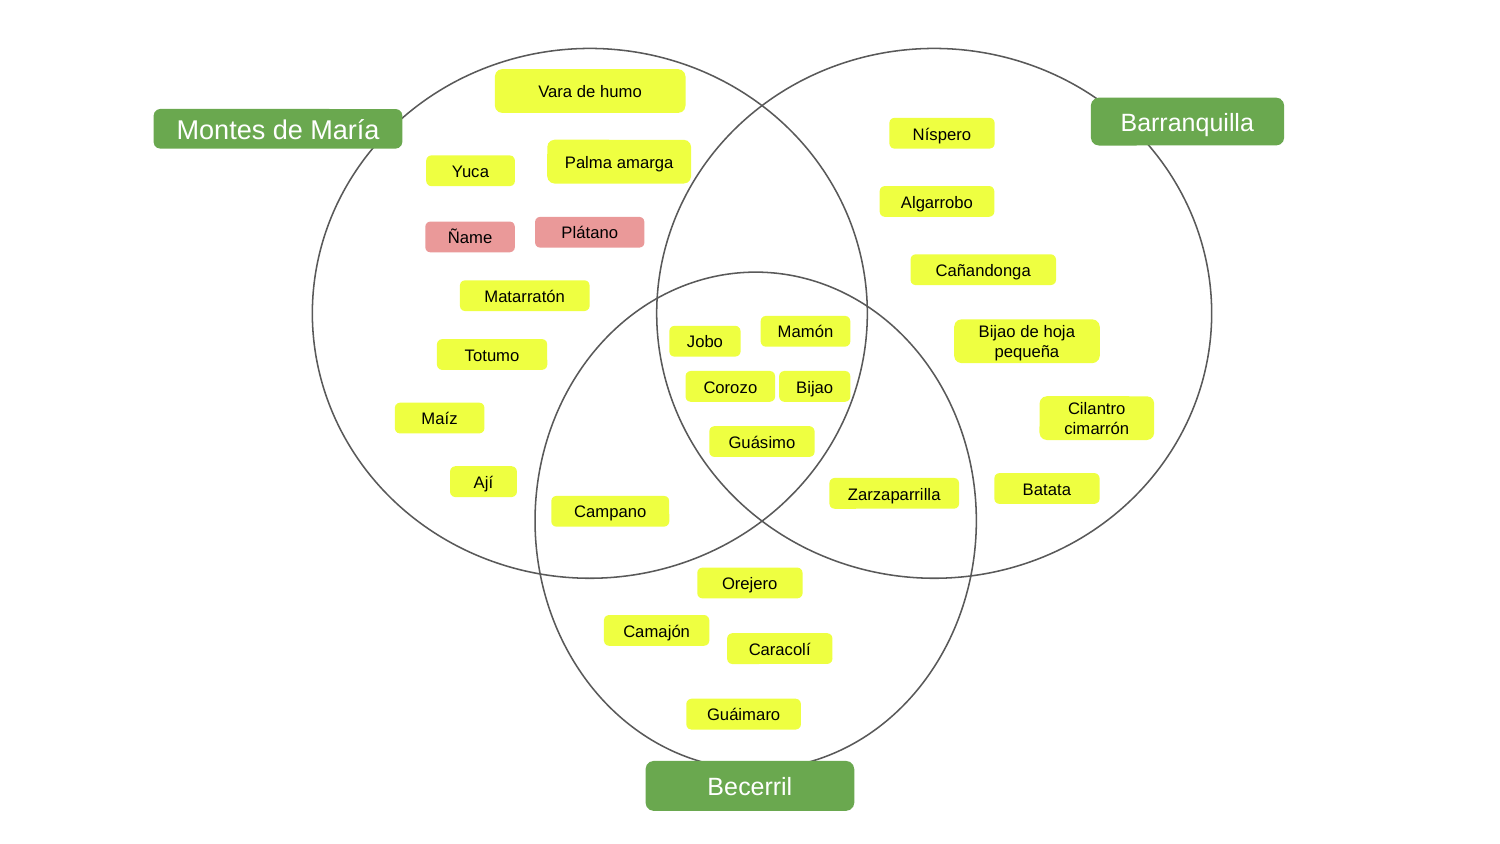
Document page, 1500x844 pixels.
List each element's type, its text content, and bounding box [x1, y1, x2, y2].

text_box Caracolí [727, 633, 833, 665]
text_box Orejero [697, 567, 803, 599]
text_box Guásimo [709, 426, 815, 457]
text_box Bijao de hoja pequeña [954, 319, 1100, 364]
text_box Barranquilla [1090, 97, 1285, 146]
text_box Camajón [603, 615, 710, 646]
text_box Corozo [685, 370, 776, 402]
text_box Cañandonga [910, 254, 1057, 286]
text_box [657, 48, 1212, 576]
text_box Becerril [645, 760, 855, 811]
text_box Cilantro cimarrón [1039, 396, 1155, 441]
text_box Campano [551, 495, 670, 527]
text_box Mamón [760, 315, 851, 347]
text_box Totumo [436, 339, 548, 370]
text_box Maíz [394, 402, 485, 434]
text_box Guáimaro [686, 698, 801, 730]
text_box [535, 272, 977, 760]
text_box Batata [994, 473, 1100, 504]
text_box Níspero [889, 117, 995, 149]
text_box Vara de humo [494, 69, 686, 113]
text_box Plátano [535, 216, 645, 248]
text_box Ají [450, 466, 517, 498]
text_box Matarratón [459, 280, 590, 312]
text_box Bijao [779, 370, 851, 402]
text_box Palma amarga [547, 139, 692, 184]
text_box Montes de María [153, 108, 403, 149]
text_box Zarzaparrilla [829, 477, 960, 509]
text_box Yuca [426, 155, 515, 187]
text_box Jobo [669, 325, 741, 357]
text_box Ñame [425, 221, 515, 253]
text_box [312, 48, 762, 574]
text_box Algarrobo [879, 186, 995, 217]
